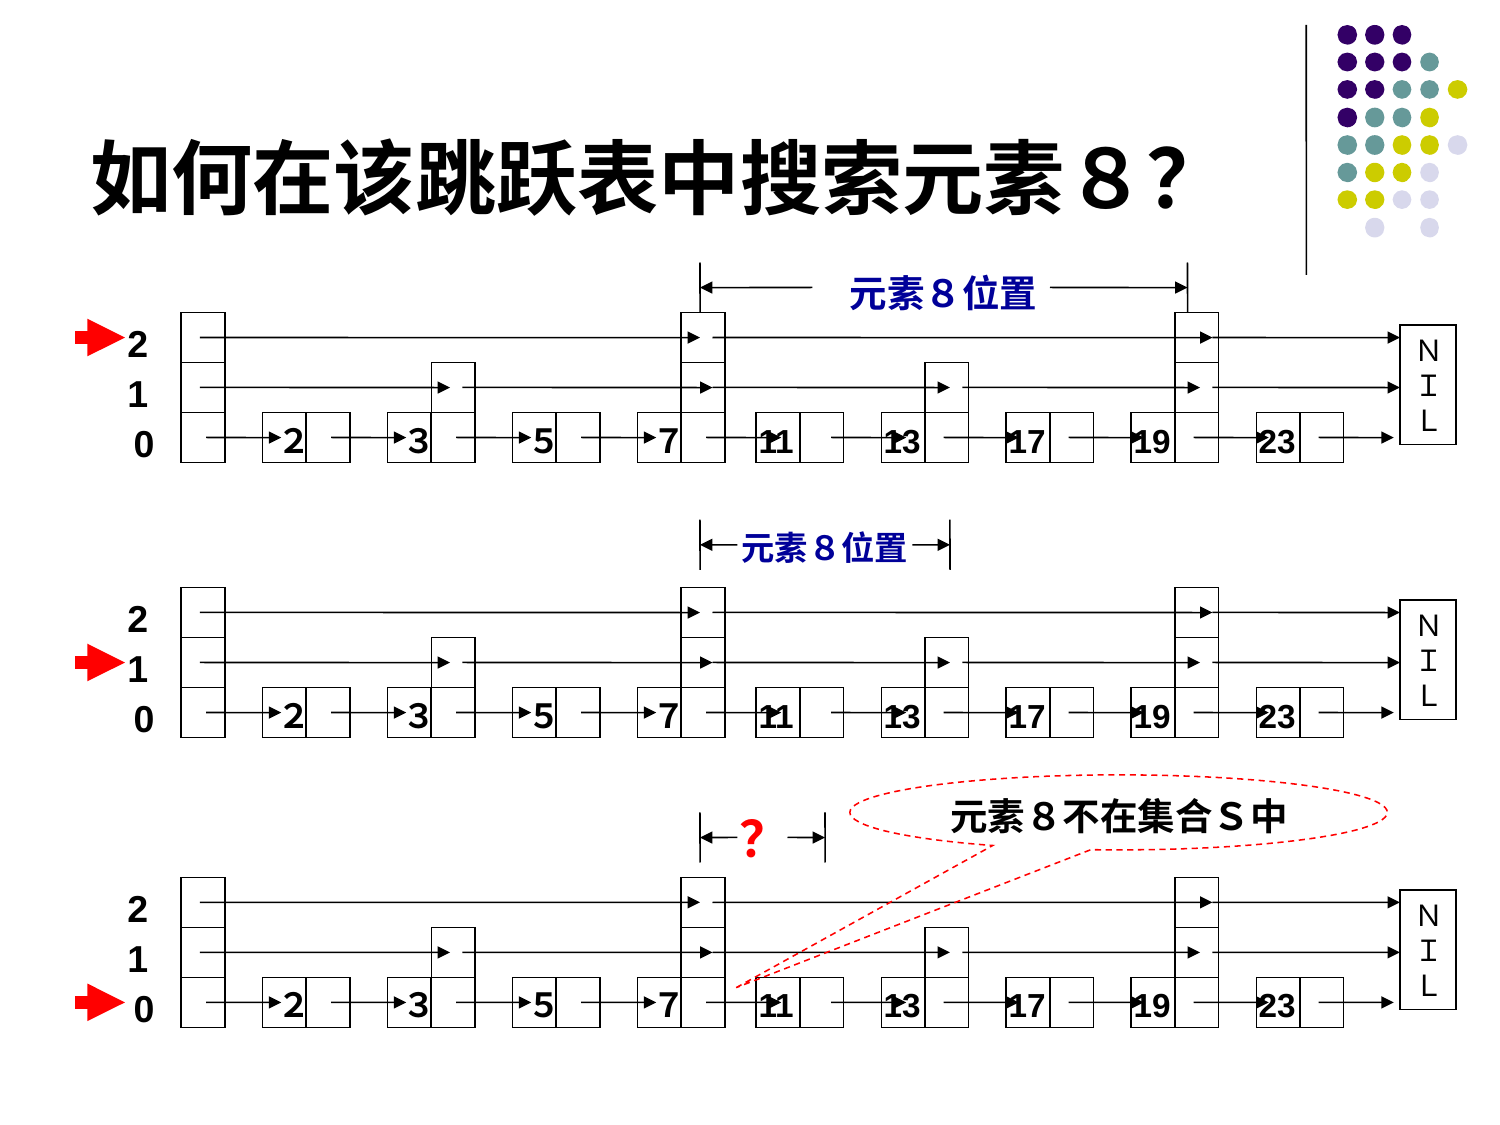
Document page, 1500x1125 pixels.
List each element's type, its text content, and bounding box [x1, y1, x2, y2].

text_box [699, 799, 826, 876]
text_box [74, 876, 1457, 1038]
text_box 元素８不在集合Ｓ中 [849, 774, 1388, 875]
title 如何在该跳跃表中搜索元素８？ [74, 19, 1313, 233]
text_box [699, 519, 951, 576]
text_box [74, 587, 1457, 748]
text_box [74, 312, 1457, 473]
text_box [699, 262, 1188, 323]
